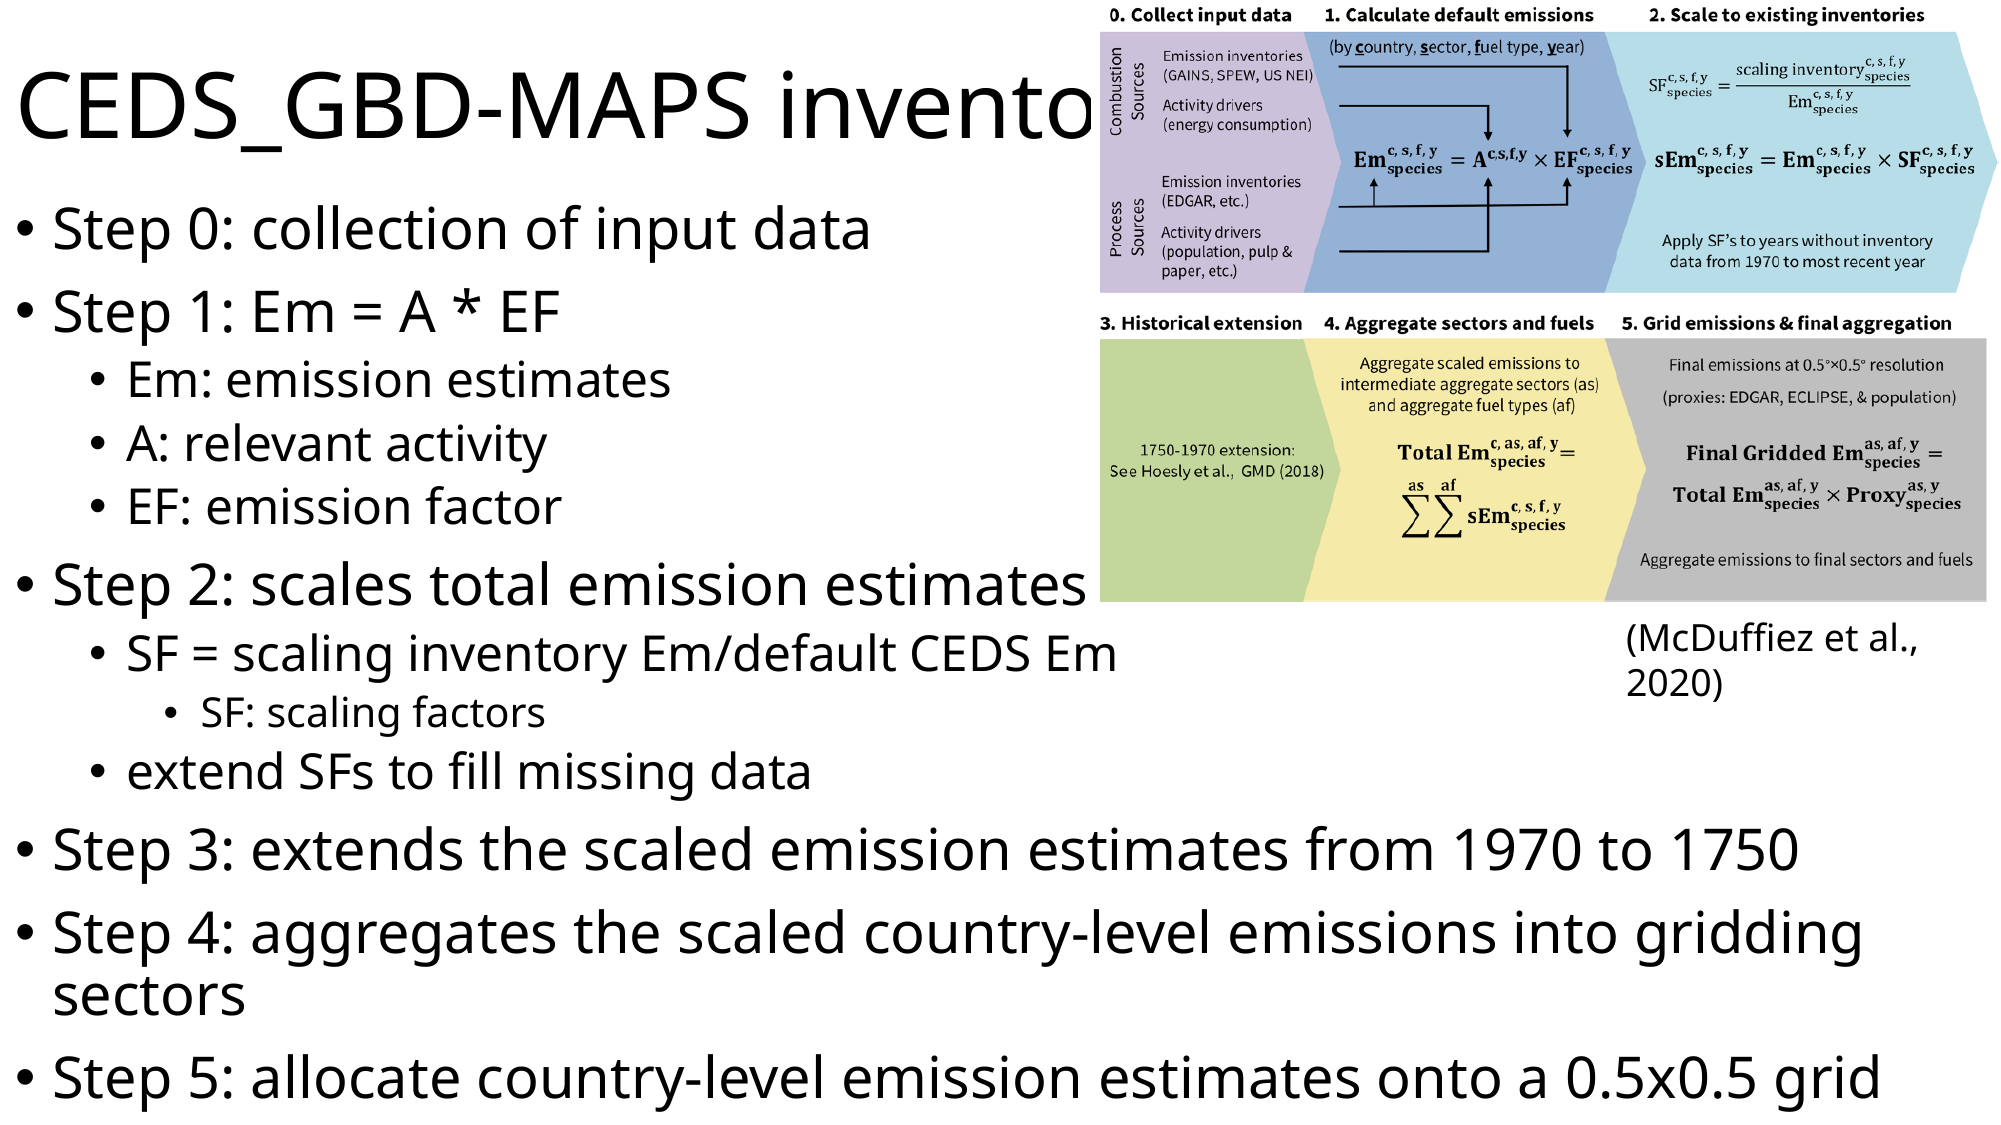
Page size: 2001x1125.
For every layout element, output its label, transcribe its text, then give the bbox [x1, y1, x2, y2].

list Step 0: collection of input data Step 1: Em = A * EF Em: emission estimates A: relevant activity EF: emission factor Step 2: scales total emission estimates SF = scaling inventory Em/default CEDS Em SF: scaling factors extend SFs to fill missing data Step 3: extends the scaled emission estimates from 1970 to 1750 Step 4: aggregates the scaled country-level emissions into gridding sectors Step 5: allocate country-level emission estimates onto a 0.5x0.5 grid [0, 191, 2000, 1125]
picture [1091, 0, 2000, 606]
text_box (McDuffiez et al., 2020) [1611, 606, 2000, 712]
title CEDS_GBD-MAPS inventory [0, 0, 1091, 191]
